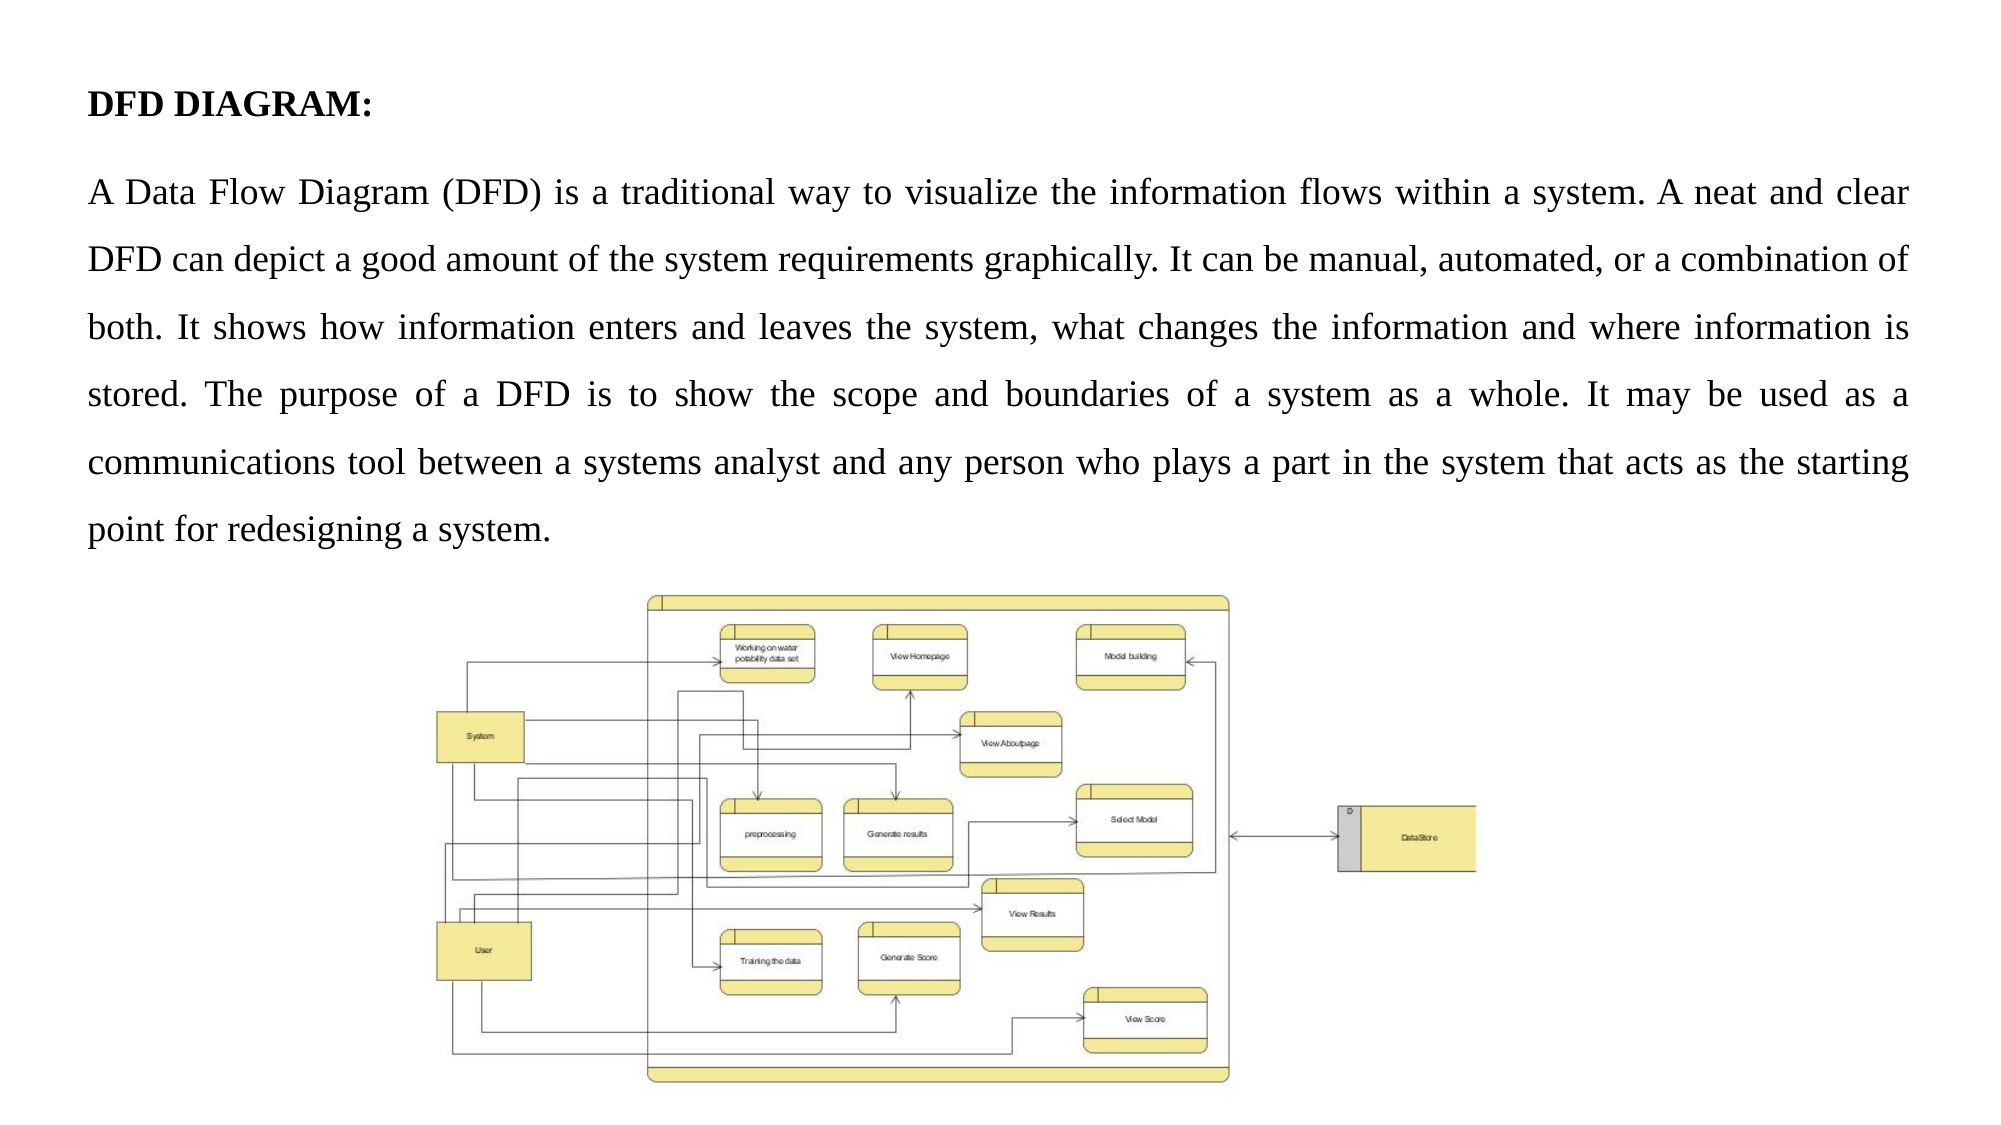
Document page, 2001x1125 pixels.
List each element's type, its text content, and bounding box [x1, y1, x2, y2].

text_box DFD DIAGRAM: A Data Flow Diagram (DFD) is a traditional way to visualize the information flows within a system. A neat and clear DFD can depict a good amount of the system requirements graphically. It can be manual, automated, or a combination of both. It shows how information enters and leaves the system, what changes the information and where information is stored. The purpose of a DFD is to show the scope and boundaries of a system as a whole. It may be used as a communications tool between a systems analyst and any person who plays a part in the system that acts as the starting point for redesigning a system. [72, 48, 1927, 557]
picture [388, 554, 1484, 1125]
